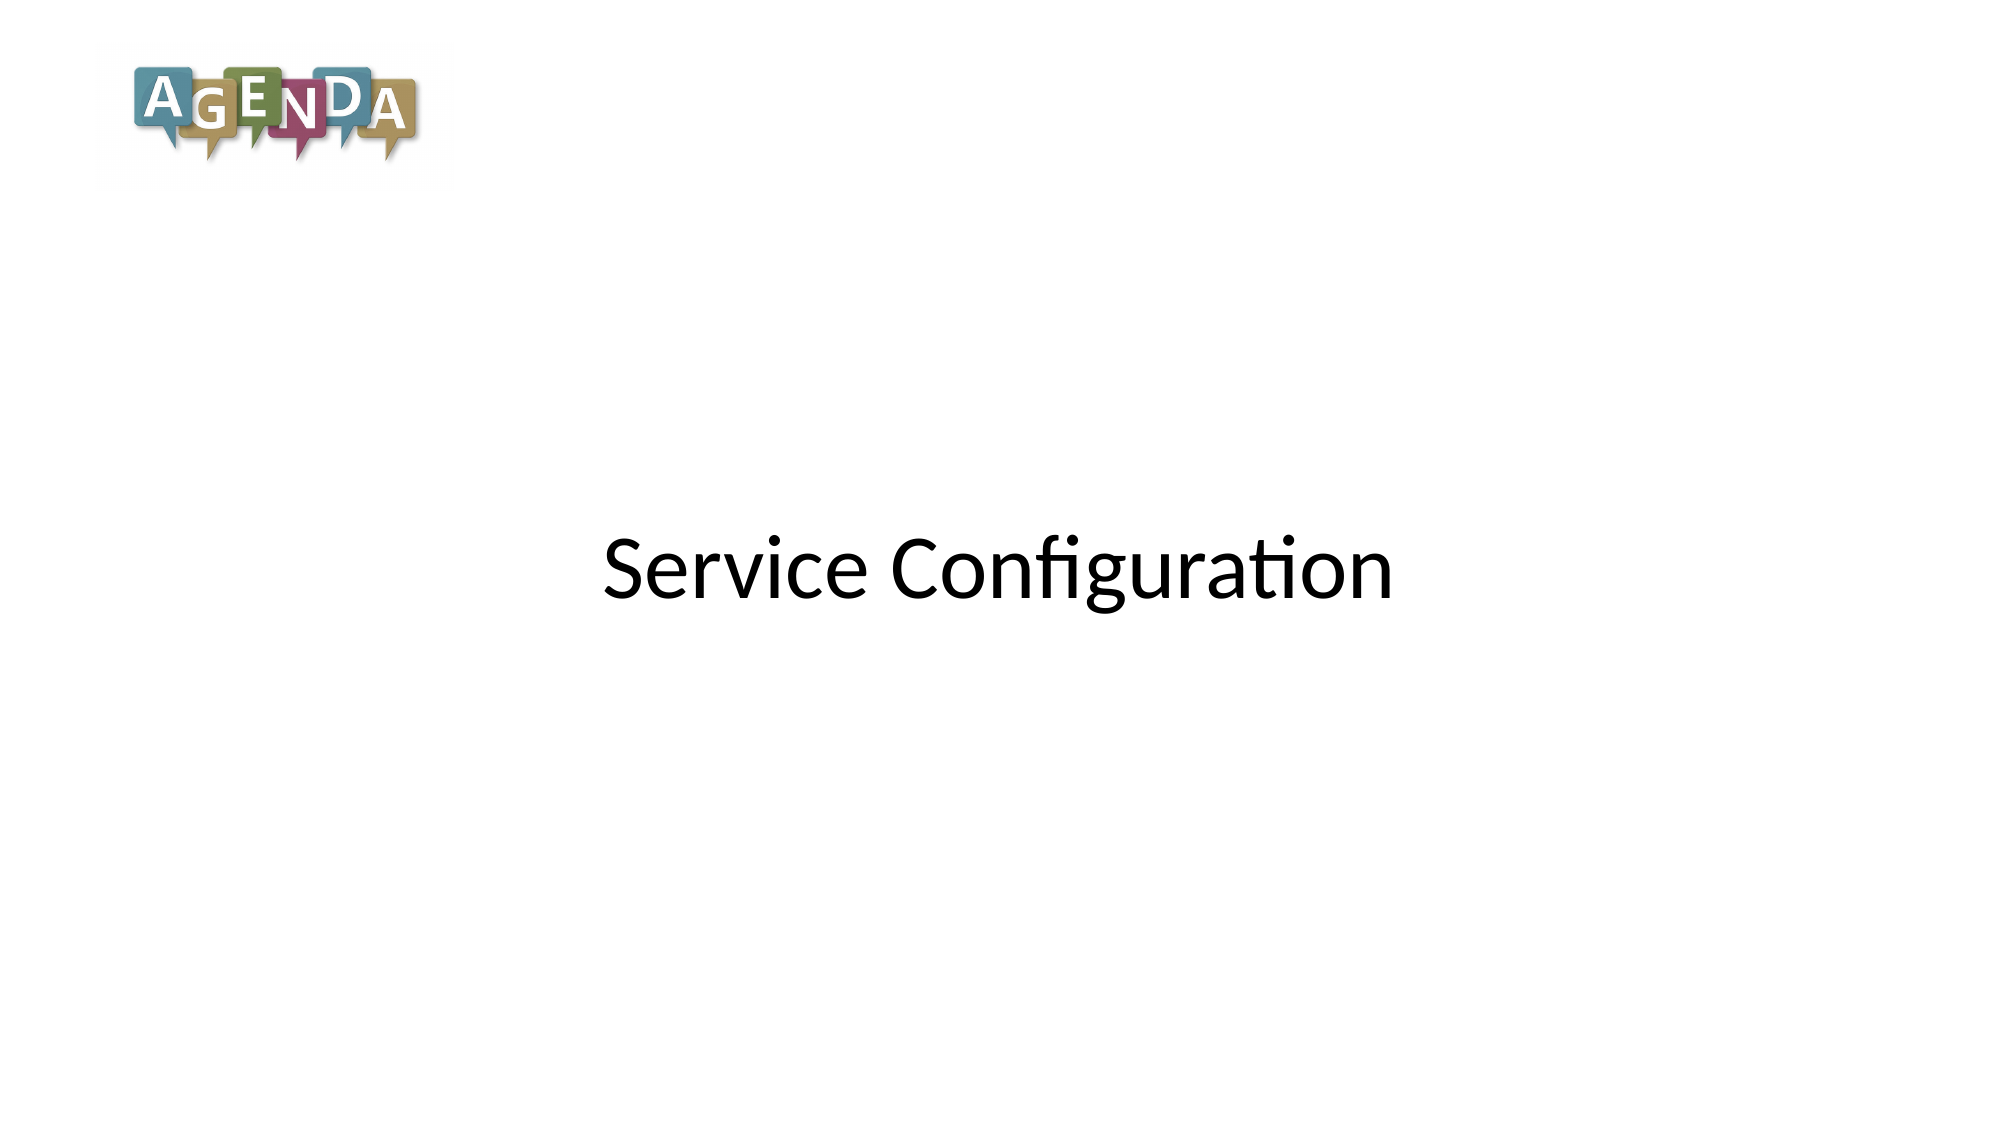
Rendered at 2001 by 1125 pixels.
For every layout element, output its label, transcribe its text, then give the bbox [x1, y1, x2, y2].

picture [95, 42, 454, 191]
text_box Service Configuration [548, 499, 1451, 624]
